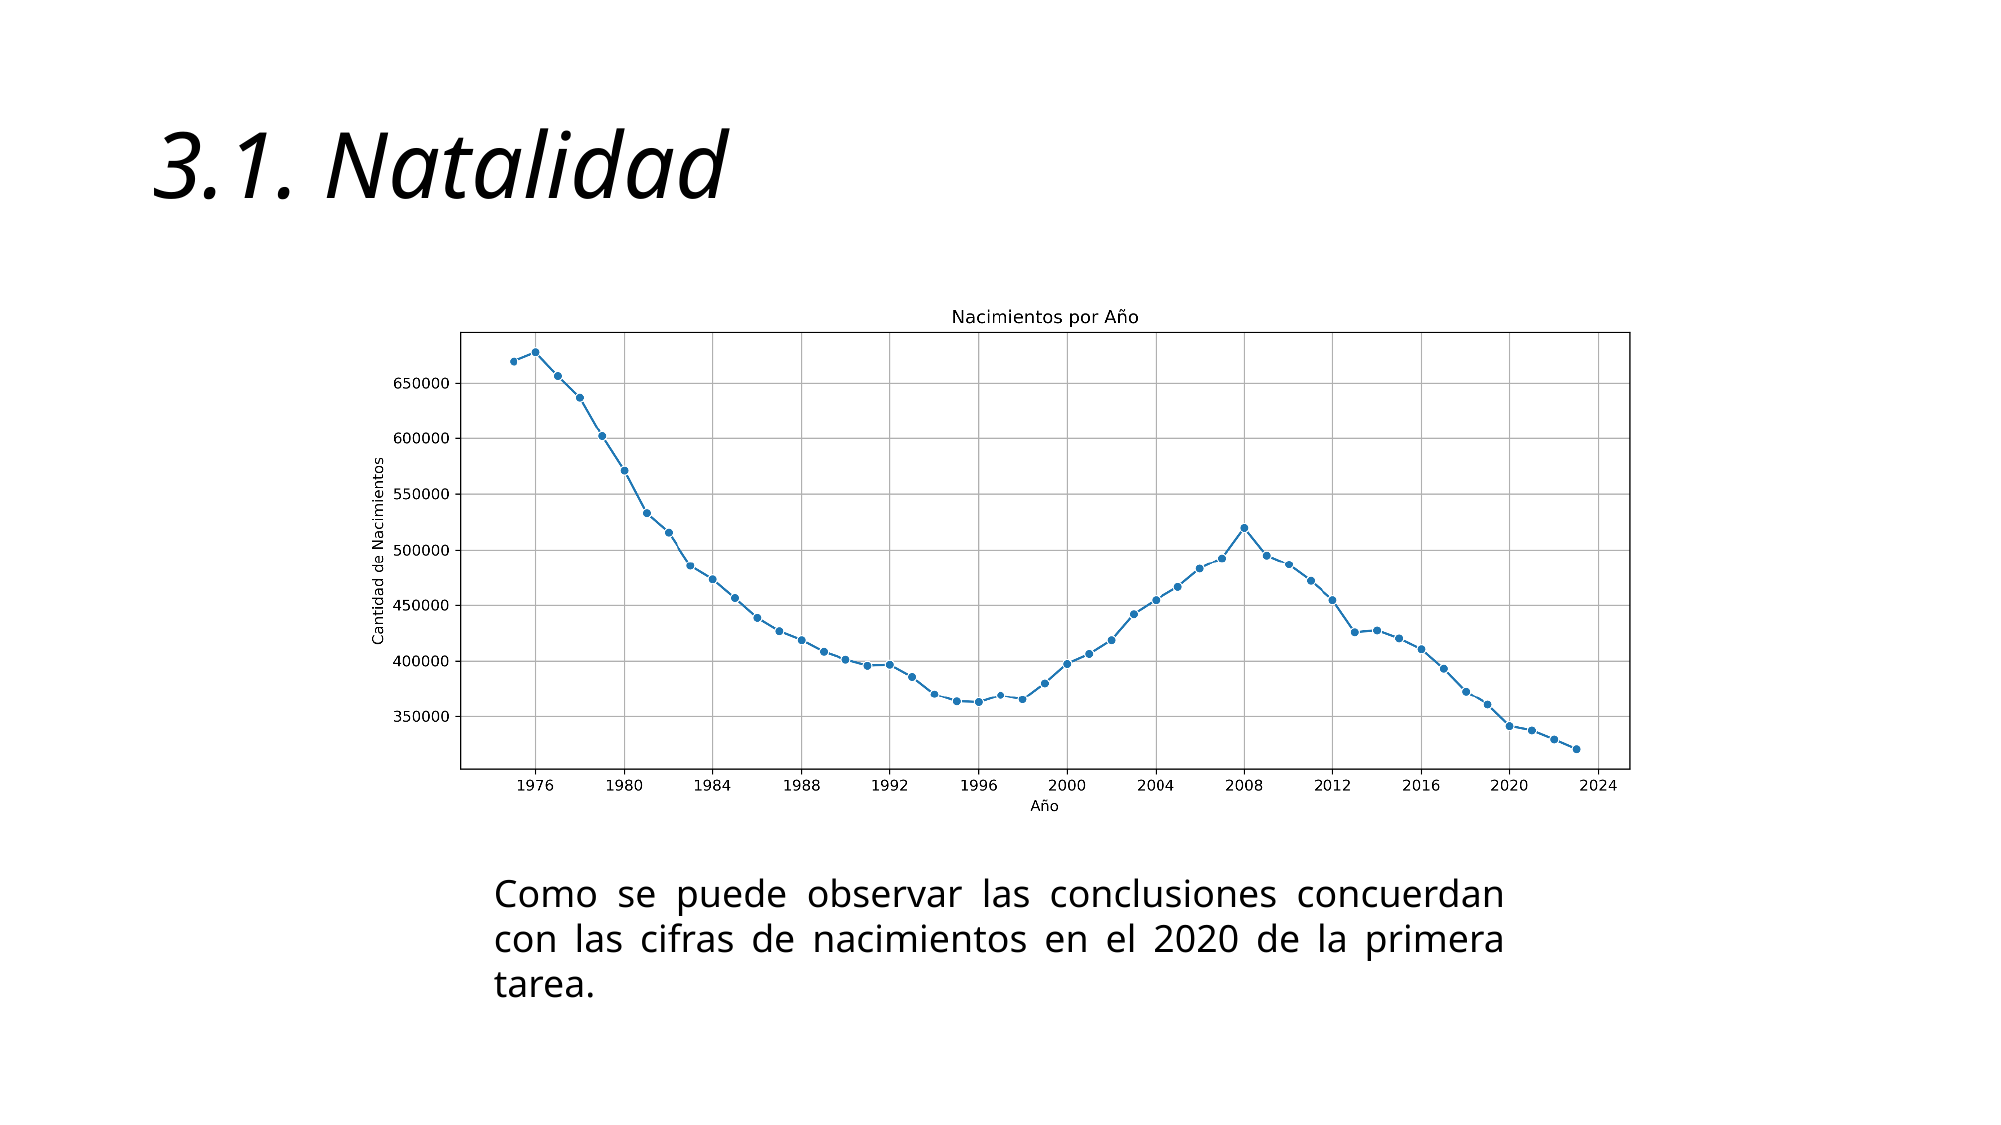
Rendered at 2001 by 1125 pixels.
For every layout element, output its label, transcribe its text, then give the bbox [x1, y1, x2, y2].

text_box Como se puede observar las conclusiones concuerdan con las cifras de nacimientos en el 2020 de la primera tarea. [479, 862, 1521, 1012]
title 3.1. Natalidad [137, 59, 1863, 278]
picture [355, 293, 1645, 832]
